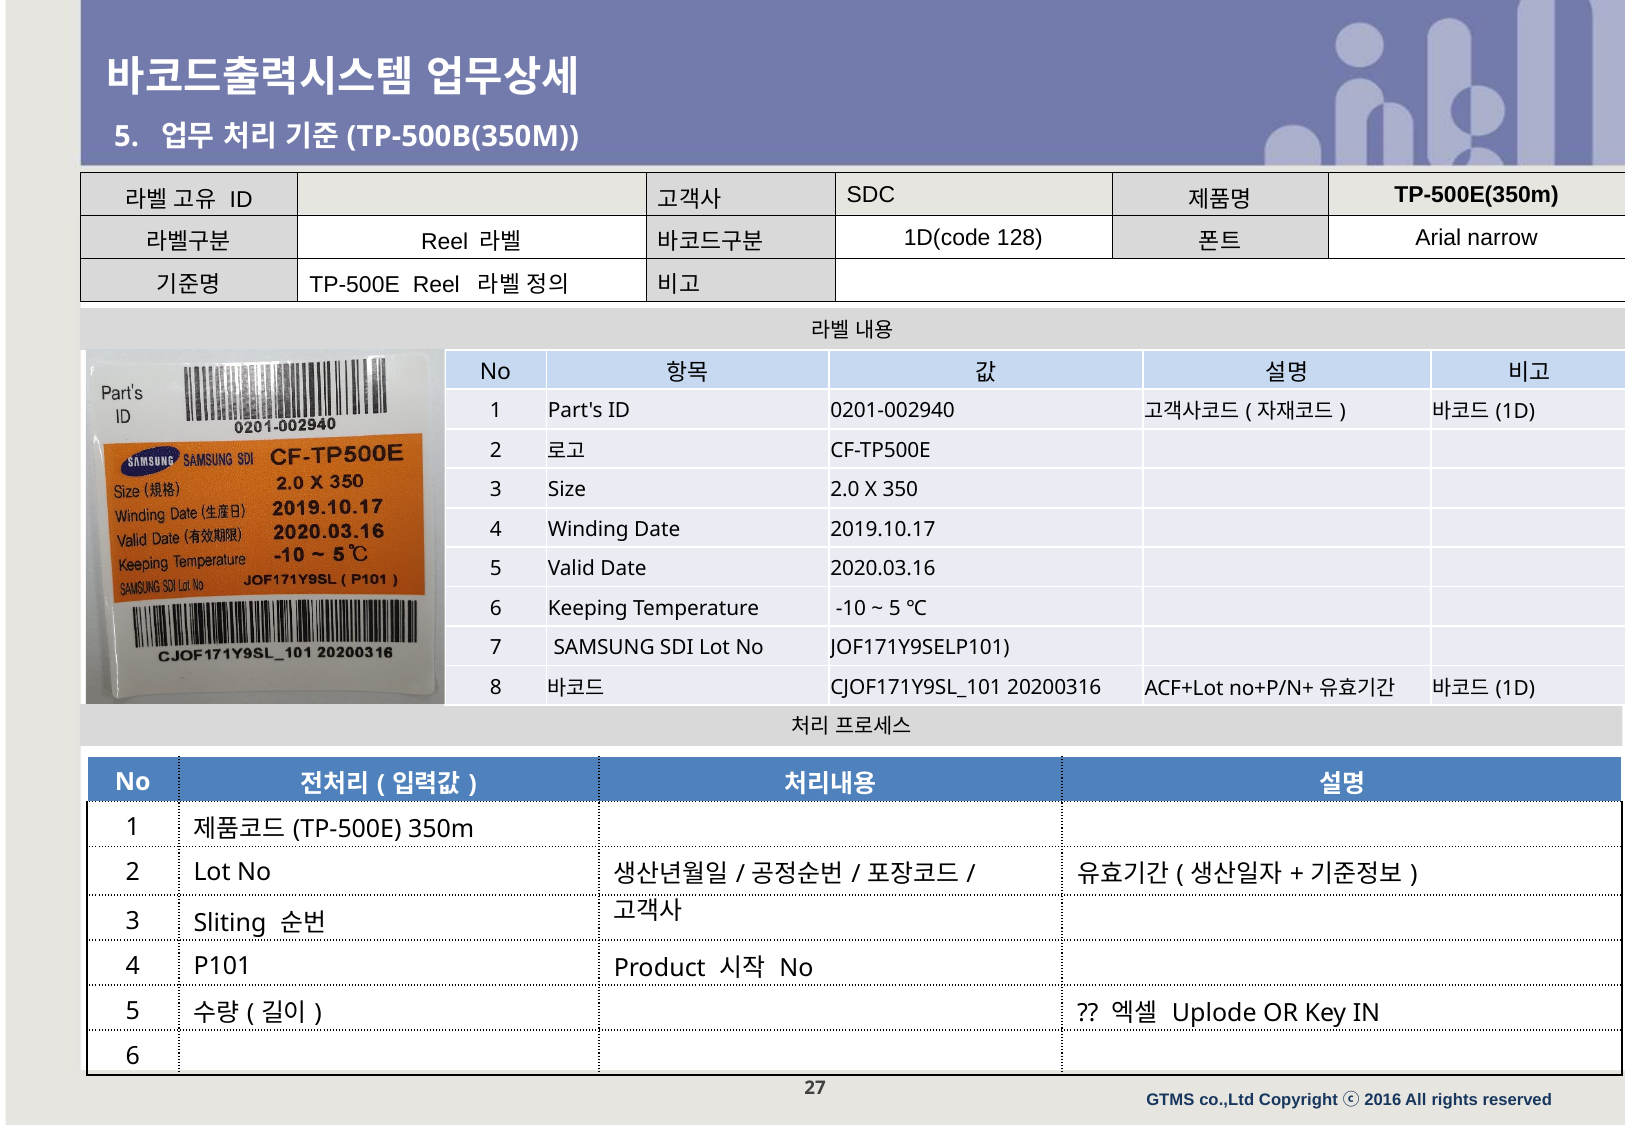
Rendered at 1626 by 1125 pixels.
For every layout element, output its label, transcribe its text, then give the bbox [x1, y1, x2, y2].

table_header 항목 [547, 351, 828, 388]
table_cell TP-500E Reel 라벨 정의 [298, 259, 646, 301]
table_cell 고객사코드(자재코드) [1144, 390, 1430, 428]
table_cell Reel 라벨 [298, 216, 646, 258]
table_cell [1144, 587, 1430, 625]
table_cell 2019.10.17 [830, 509, 1142, 546]
table_cell 7 [450, 627, 546, 665]
table_cell 바코드구분 [647, 216, 835, 258]
table_cell 0201-002940 [830, 390, 1142, 428]
table_cell [599, 985, 1062, 1030]
table_cell 5 [88, 985, 179, 1030]
table_cell [1432, 469, 1625, 507]
table_cell 4 [450, 509, 546, 546]
table_cell CJOF171Y9SL_101 20200316 [830, 666, 1142, 704]
table_cell 비고 [647, 259, 835, 301]
table_cell [1062, 940, 1621, 985]
table_header TP-500E(350m) [1329, 173, 1625, 215]
table_cell 3 [450, 469, 546, 507]
table_cell 2 [88, 846, 179, 895]
table_cell 8 [450, 666, 546, 704]
table_cell [1432, 430, 1625, 467]
table_cell [1432, 548, 1625, 586]
table_header 비고 [1432, 351, 1625, 388]
table_header 라벨 고유 ID [81, 173, 297, 215]
table_cell 2.0 X 350 [830, 469, 1142, 507]
table_cell 기준명 [81, 259, 297, 301]
table_cell [599, 895, 1062, 940]
text_box 라벨 내용 [80, 308, 1625, 350]
table_cell [1144, 469, 1430, 507]
table_cell 3 [88, 895, 179, 940]
table_cell [1432, 587, 1625, 625]
table_cell Valid Date [547, 548, 828, 586]
table_cell 6 [88, 1030, 179, 1074]
table_cell Keeping Temperature [547, 587, 828, 625]
table_cell [1062, 1030, 1621, 1074]
table_cell [1432, 627, 1625, 665]
table_cell Size [547, 469, 828, 507]
table_header 고객사 [647, 173, 835, 215]
table_cell [599, 801, 1062, 846]
table_cell [836, 259, 1625, 301]
table_cell 2 [450, 430, 546, 467]
picture [5, 0, 1625, 1125]
table_header 전처리(입력값) [179, 757, 599, 801]
table_cell Sliting 순번 [179, 895, 599, 940]
table_cell [1144, 430, 1430, 467]
table_cell 생산년월일/공정순번/포장코드/고객사 [599, 846, 1062, 895]
table_header 처리내용 [599, 757, 1062, 801]
table_cell 로고 [547, 430, 828, 467]
table_cell [599, 1030, 1062, 1074]
table_cell SAMSUNG SDI Lot No [547, 627, 828, 665]
table_cell 5 [450, 548, 546, 586]
table_cell 수량(길이) [179, 985, 599, 1030]
table_cell P101 [179, 940, 599, 985]
table_cell 6 [450, 587, 546, 625]
table_cell 바코드 [547, 666, 828, 704]
table_cell 2020.03.16 [830, 548, 1142, 586]
text_box [81, 746, 1624, 1066]
table_cell Arial narrow [1329, 216, 1625, 258]
table_cell [179, 1030, 599, 1074]
table_cell 제품코드(TP-500E) 350m [179, 801, 599, 846]
table_cell 1D(code 128) [836, 216, 1112, 258]
table_cell [1144, 509, 1430, 546]
table_cell [1432, 509, 1625, 546]
table_cell 바코드(1D) [1432, 666, 1625, 704]
text_box 바코드출력시스템 업무상세 5. 업무 처리 기준(TP-500B(350M)) [91, 17, 905, 160]
table_cell 1 [450, 390, 546, 428]
table_header 제품명 [1113, 173, 1328, 215]
picture [85, 349, 446, 704]
table_header 설명 [1144, 351, 1430, 388]
table_cell [1144, 627, 1430, 665]
table_cell ?? 엑셀 Uplode OR Key IN [1062, 985, 1621, 1030]
table_cell 4 [88, 940, 179, 985]
table_cell Product 시작 No [599, 940, 1062, 985]
table_cell CF-TP500E [830, 430, 1142, 467]
table_cell -10 ~ 5 ℃ [830, 587, 1142, 625]
table_cell [1144, 548, 1430, 586]
table_header No [447, 351, 546, 388]
table_cell 유효기간(생산일자+기준정보) [1062, 846, 1621, 895]
table_cell 폰트 [1113, 216, 1328, 258]
table_header 값 [830, 351, 1142, 388]
text_box 처리 프로세스 [80, 704, 1623, 747]
table_cell ACF+Lot no+P/N+유효기간 [1144, 666, 1430, 704]
table_cell JOF171Y9SELP101) [830, 627, 1142, 665]
table_header 설명 [1062, 757, 1621, 801]
table_cell 바코드(1D) [1432, 390, 1625, 428]
table_cell [1062, 895, 1621, 940]
table_header [298, 173, 646, 215]
table_cell Lot No [179, 846, 599, 895]
table_cell Part's ID [547, 390, 828, 428]
table_header SDC [836, 173, 1112, 215]
table_cell 라벨구분 [81, 216, 297, 258]
slide_number 26 [753, 1076, 841, 1119]
table_cell Winding Date [547, 509, 828, 546]
table_cell 1 [88, 801, 179, 846]
table_header No [88, 757, 179, 801]
table_cell [1062, 801, 1621, 846]
